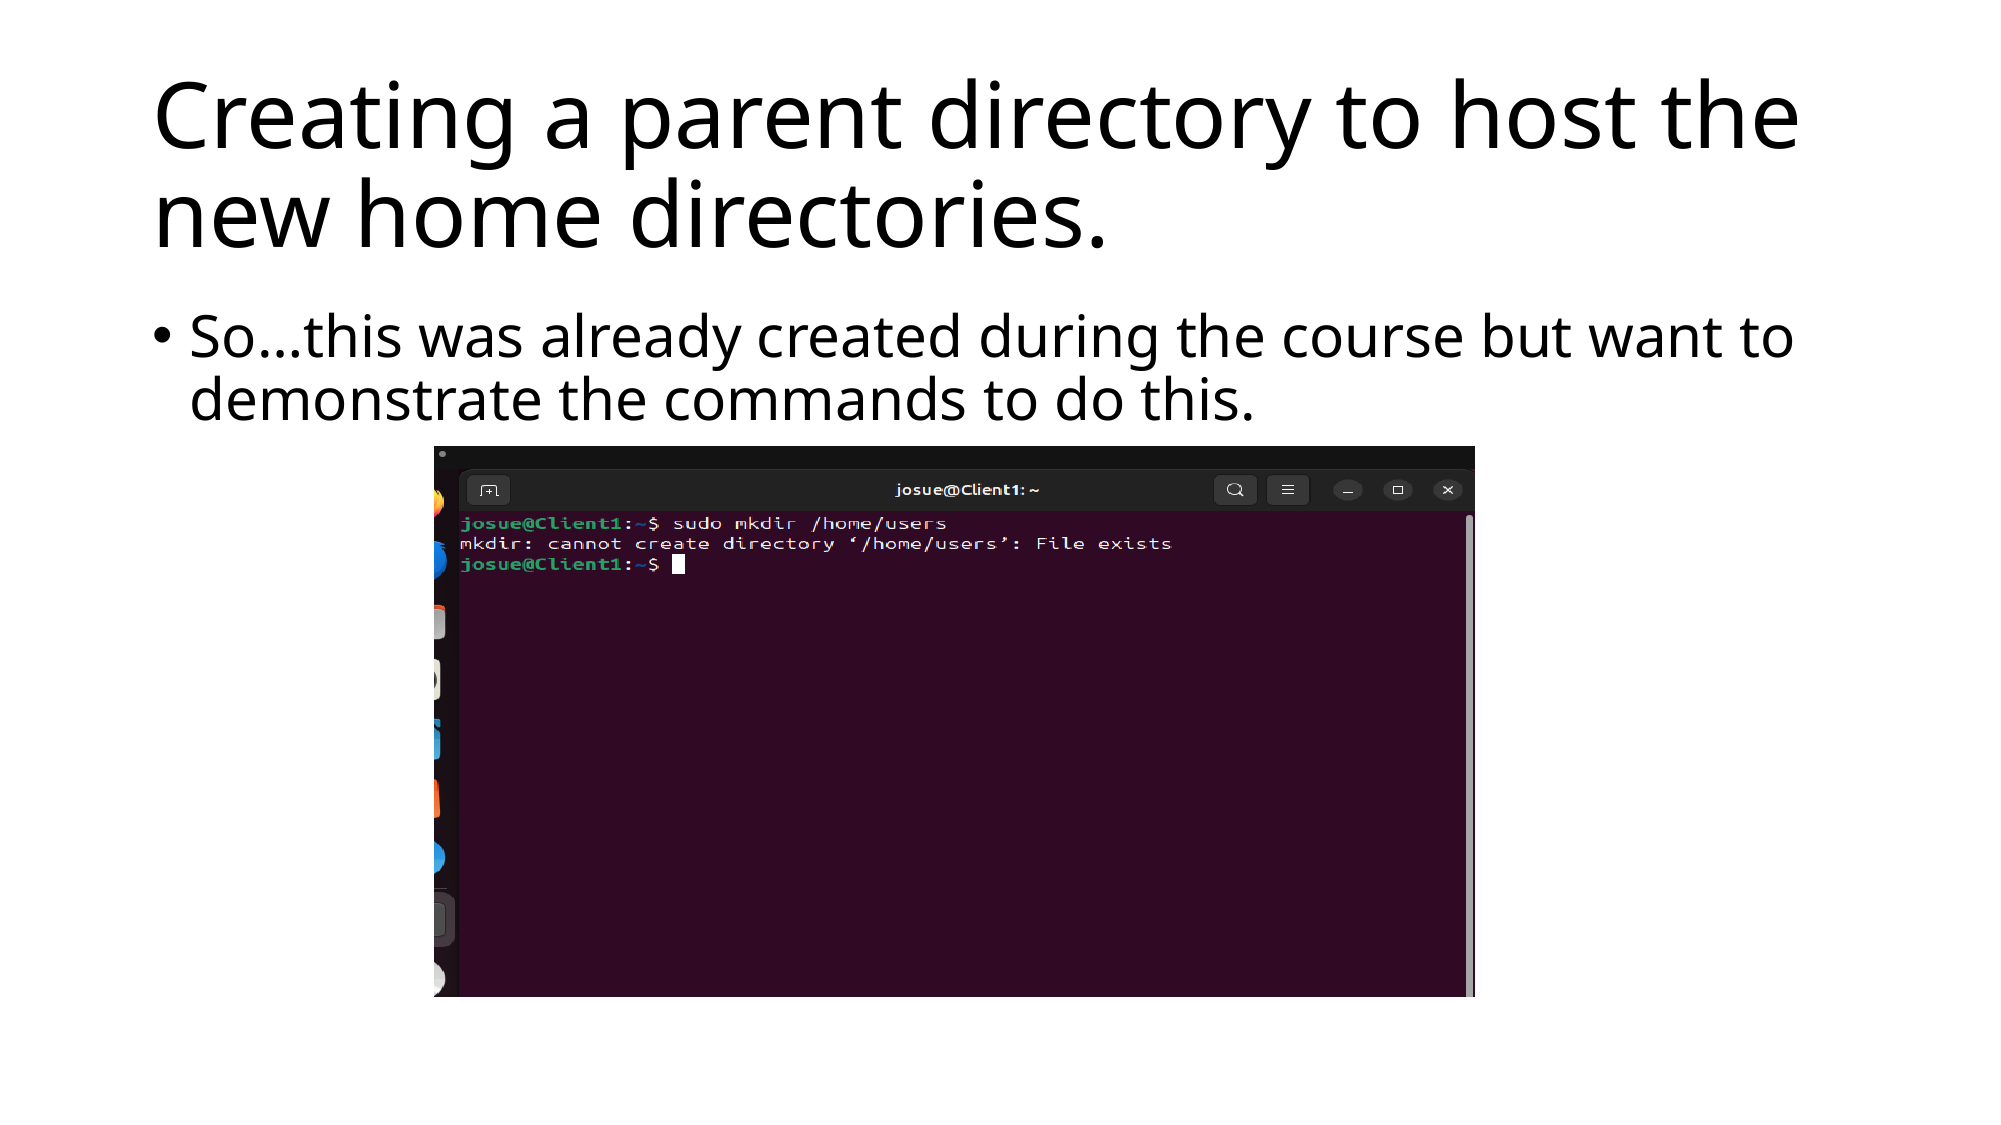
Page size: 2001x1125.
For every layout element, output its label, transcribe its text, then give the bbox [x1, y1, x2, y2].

list So…this was already created during the course but want to demonstrate the commands to do this. [137, 299, 1863, 1014]
title Creating a parent directory to host the new home directories. [137, 59, 1863, 278]
picture [433, 446, 1476, 997]
